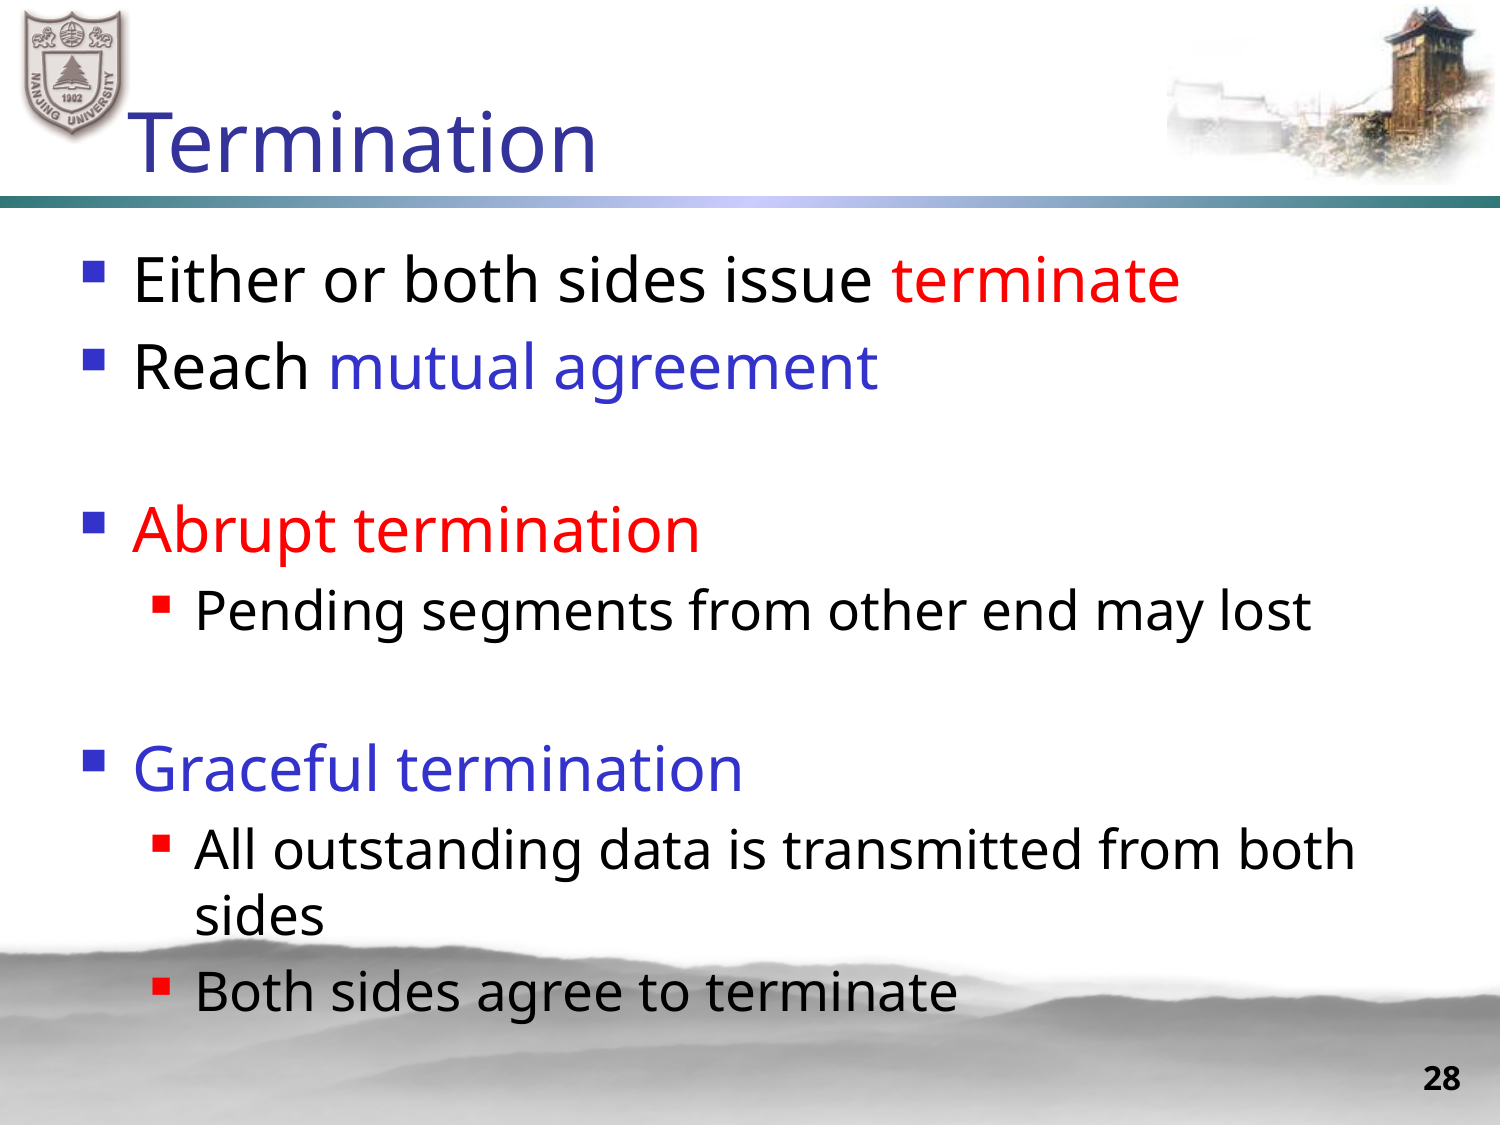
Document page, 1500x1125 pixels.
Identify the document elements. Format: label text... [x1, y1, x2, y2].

title Termination [111, 54, 1500, 197]
picture [1167, 4, 1495, 54]
list Either or both sides issue terminate Reach mutual agreement Abrupt termination Pending segments from other end may lost Graceful termination All outstanding data is transmitted from both sides Both sides agree to terminate [64, 231, 1471, 1036]
slide_number 28 [1163, 1034, 1477, 1111]
picture [0, 0, 144, 144]
picture [0, 928, 1500, 1125]
